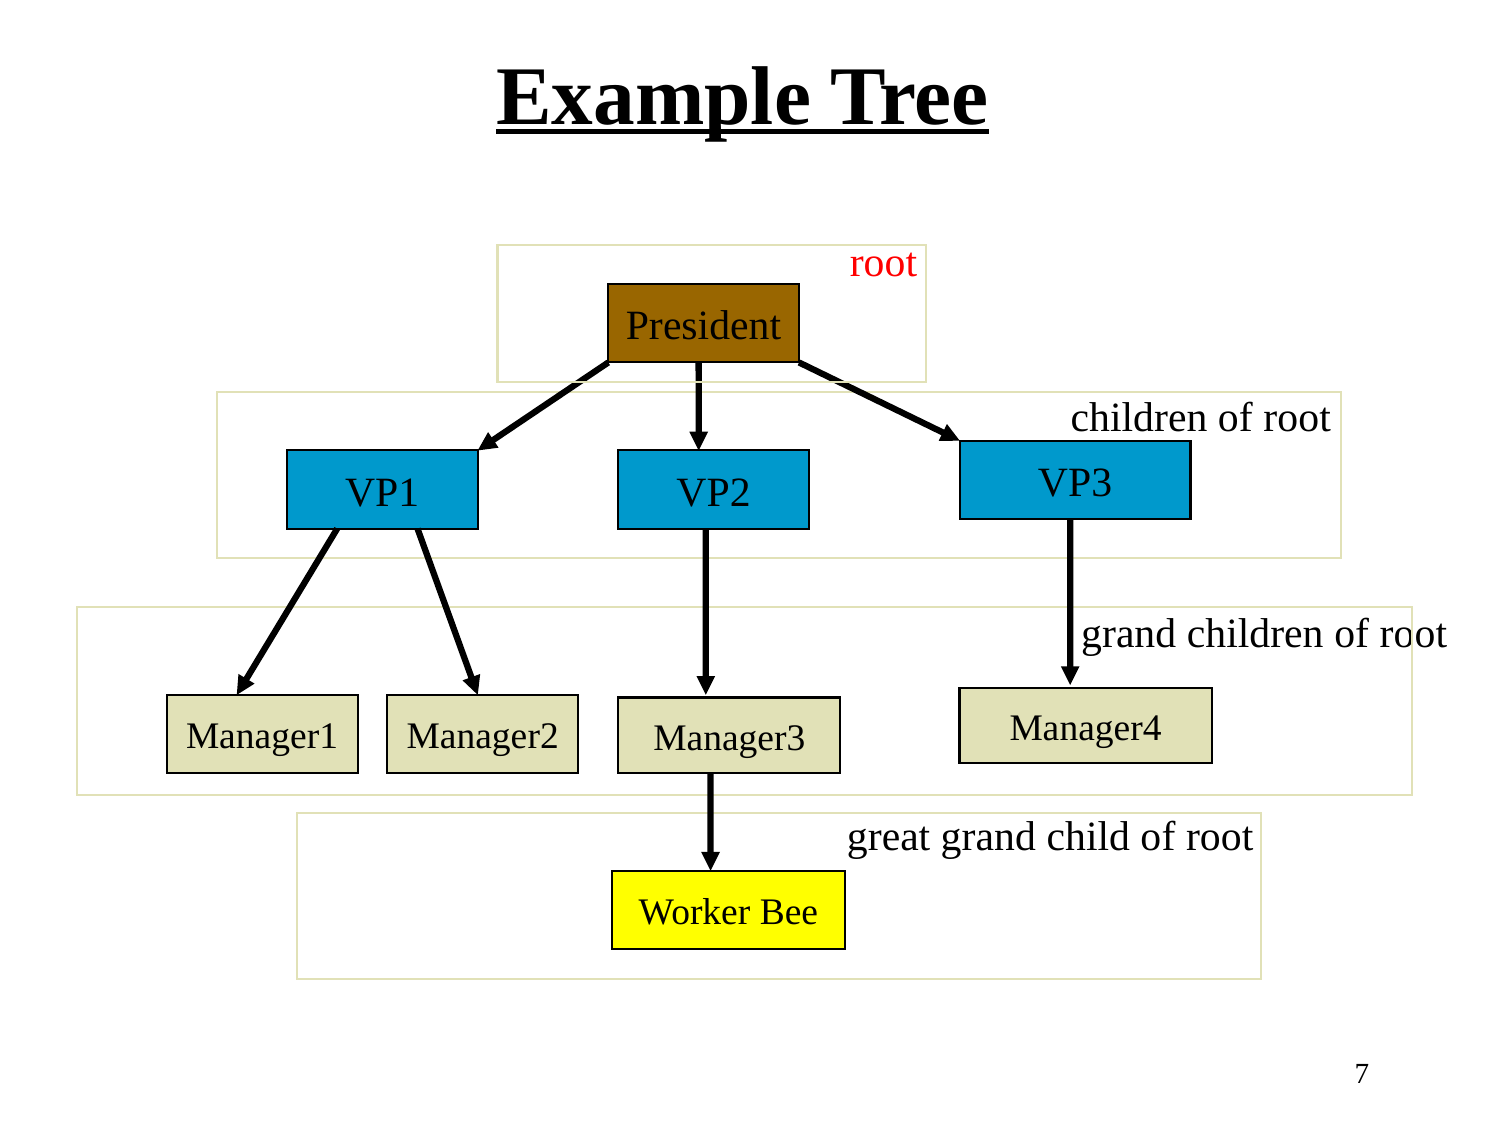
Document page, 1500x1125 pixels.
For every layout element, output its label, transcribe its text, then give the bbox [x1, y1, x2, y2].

title Example Tree [278, 28, 1208, 154]
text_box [76, 227, 1500, 980]
slide_number 7 [1071, 1046, 1385, 1123]
